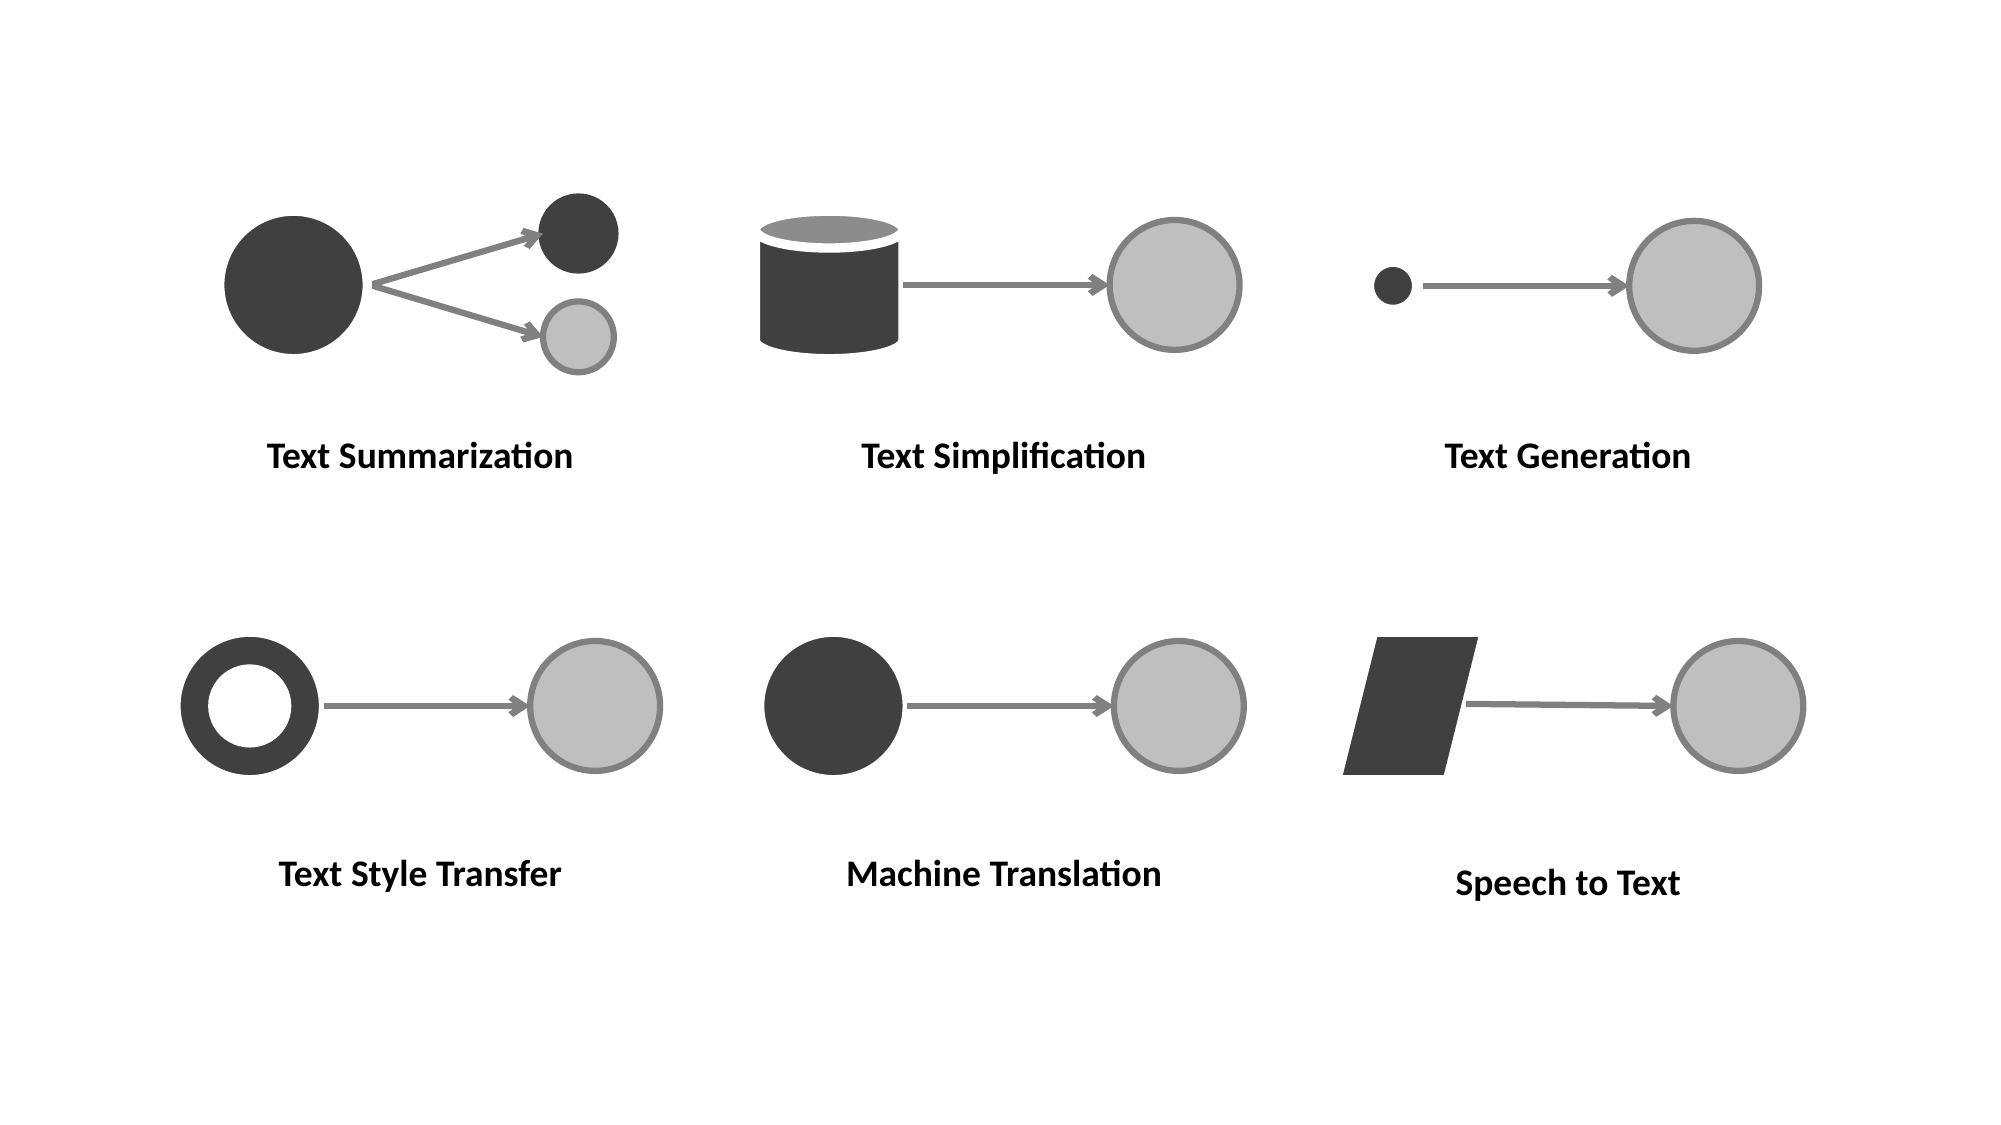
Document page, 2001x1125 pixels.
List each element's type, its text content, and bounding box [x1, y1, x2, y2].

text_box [369, 233, 543, 284]
text_box [1628, 219, 1761, 352]
text_box [1672, 639, 1805, 772]
text_box [174, 631, 325, 781]
text_box [1368, 261, 1418, 311]
text_box [1335, 631, 1486, 781]
text_box Text Summarization [200, 417, 641, 490]
text_box Text Generation [1348, 417, 1789, 490]
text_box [369, 284, 543, 337]
text_box [758, 631, 909, 781]
text_box [1108, 218, 1241, 351]
text_box [754, 210, 905, 360]
text_box [218, 210, 369, 360]
text_box Text Simplification [784, 417, 1224, 490]
text_box [529, 639, 662, 772]
text_box [1112, 639, 1245, 772]
text_box [542, 197, 615, 270]
text_box Speech to Text [1348, 844, 1789, 917]
text_box Machine Translation [784, 835, 1224, 908]
text_box Text Style Transfer [200, 835, 641, 908]
text_box [542, 300, 615, 374]
